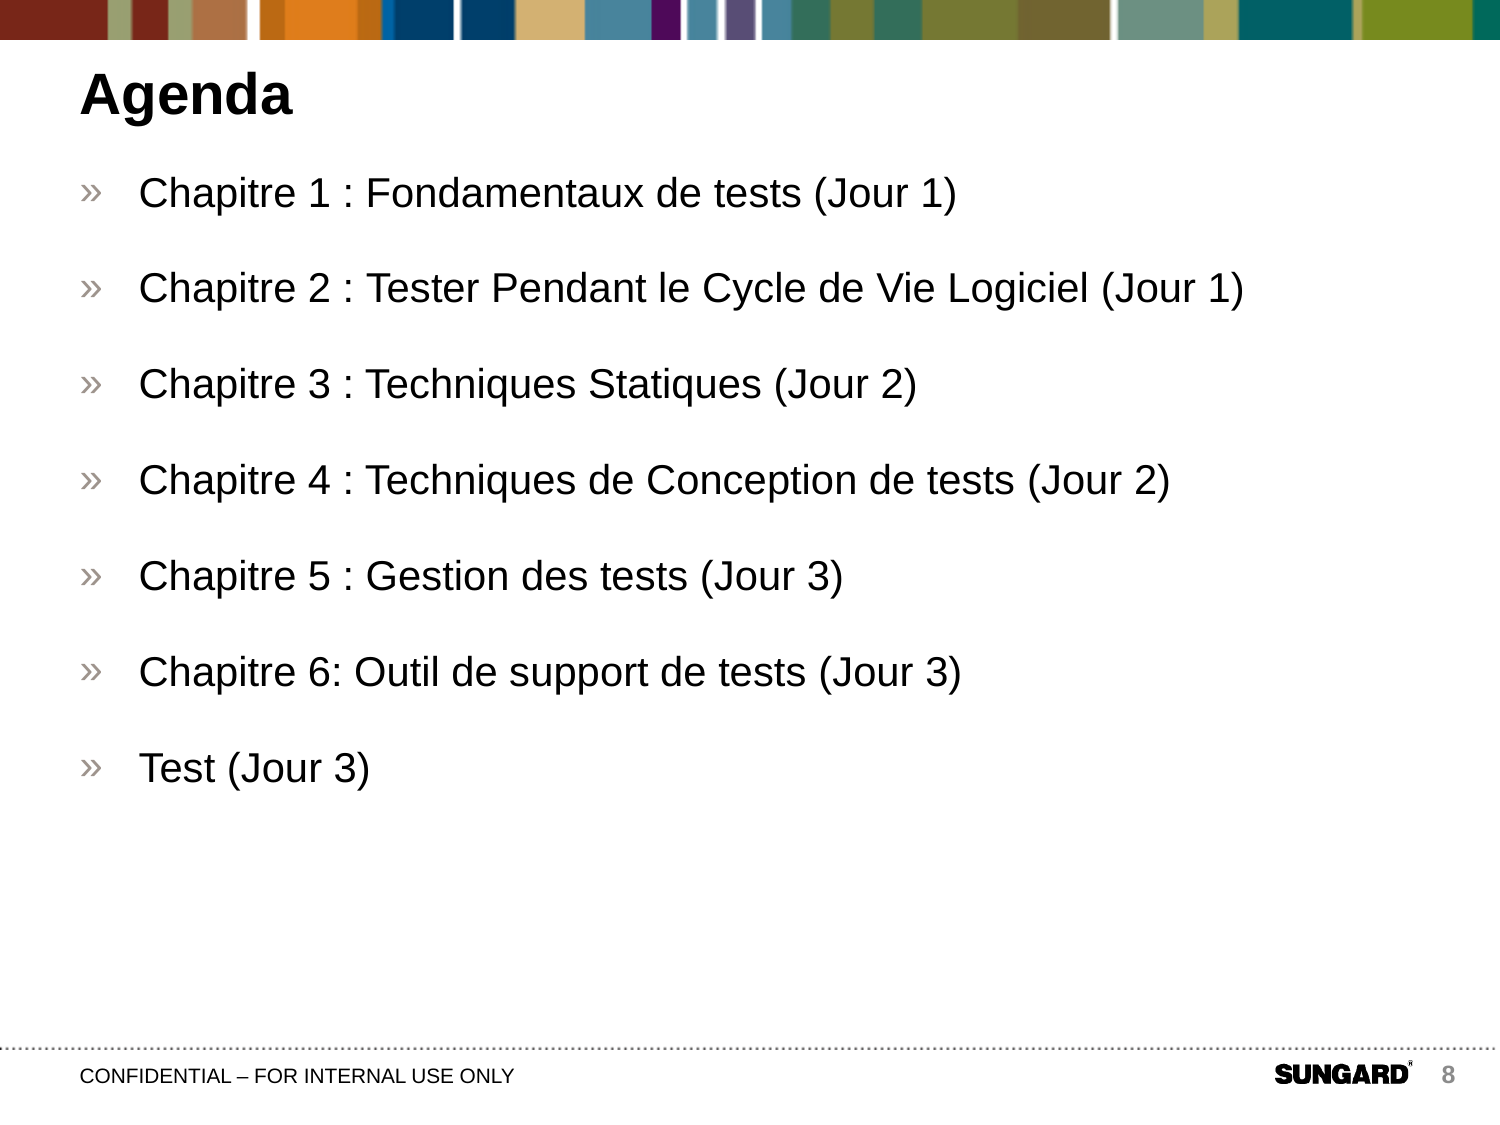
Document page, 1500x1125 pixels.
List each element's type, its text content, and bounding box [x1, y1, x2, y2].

title Agenda [79, 55, 1456, 146]
picture [0, 0, 1500, 40]
picture [0, 1043, 1500, 1050]
picture [1275, 1060, 1396, 1084]
list Chapitre 1 : Fondamentaux de tests (Jour 1) Chapitre 2 : Tester Pendant le Cycle de Vie Logiciel (Jour 1) Chapitre 3 : Techniques Statiques (Jour 2) Chapitre 4 : Techniques de Conception de tests (Jour 2) Chapitre 5 : Gestion des tests (Jour 3) Chapitre 6: Outil de support de tests (Jour 3) Test (Jour 3) [79, 165, 1456, 1022]
slide_number 8 [1396, 1058, 1456, 1088]
